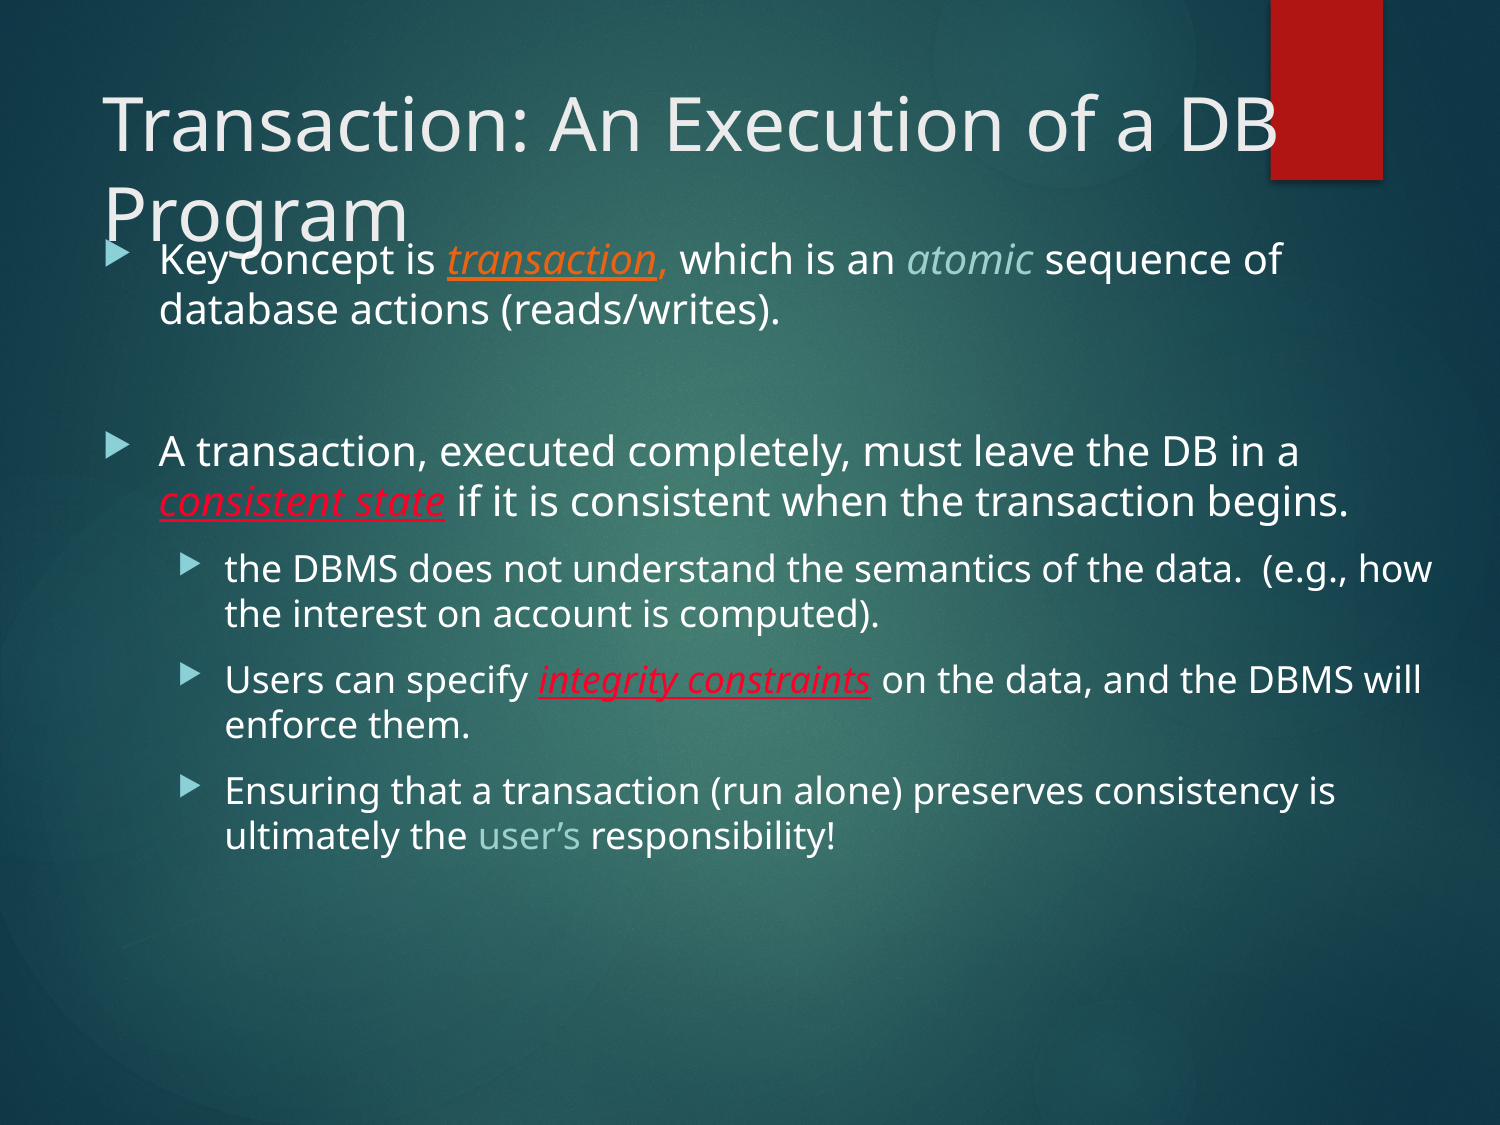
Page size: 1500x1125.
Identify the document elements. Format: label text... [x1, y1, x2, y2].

title Transaction: An Execution of a DB Program [87, 68, 1488, 250]
list Key concept is transaction, which is an atomic sequence of database actions (reads/writes). A transaction, executed completely, must leave the DB in a consistent state if it is consistent when the transaction begins. the DBMS does not understand the semantics of the data. (e.g., how the interest on account is computed). Users can specify integrity constraints on the data, and the DBMS will enforce them. Ensuring that a transaction (run alone) preserves consistency is ultimately the user’s responsibility! [87, 224, 1450, 1025]
